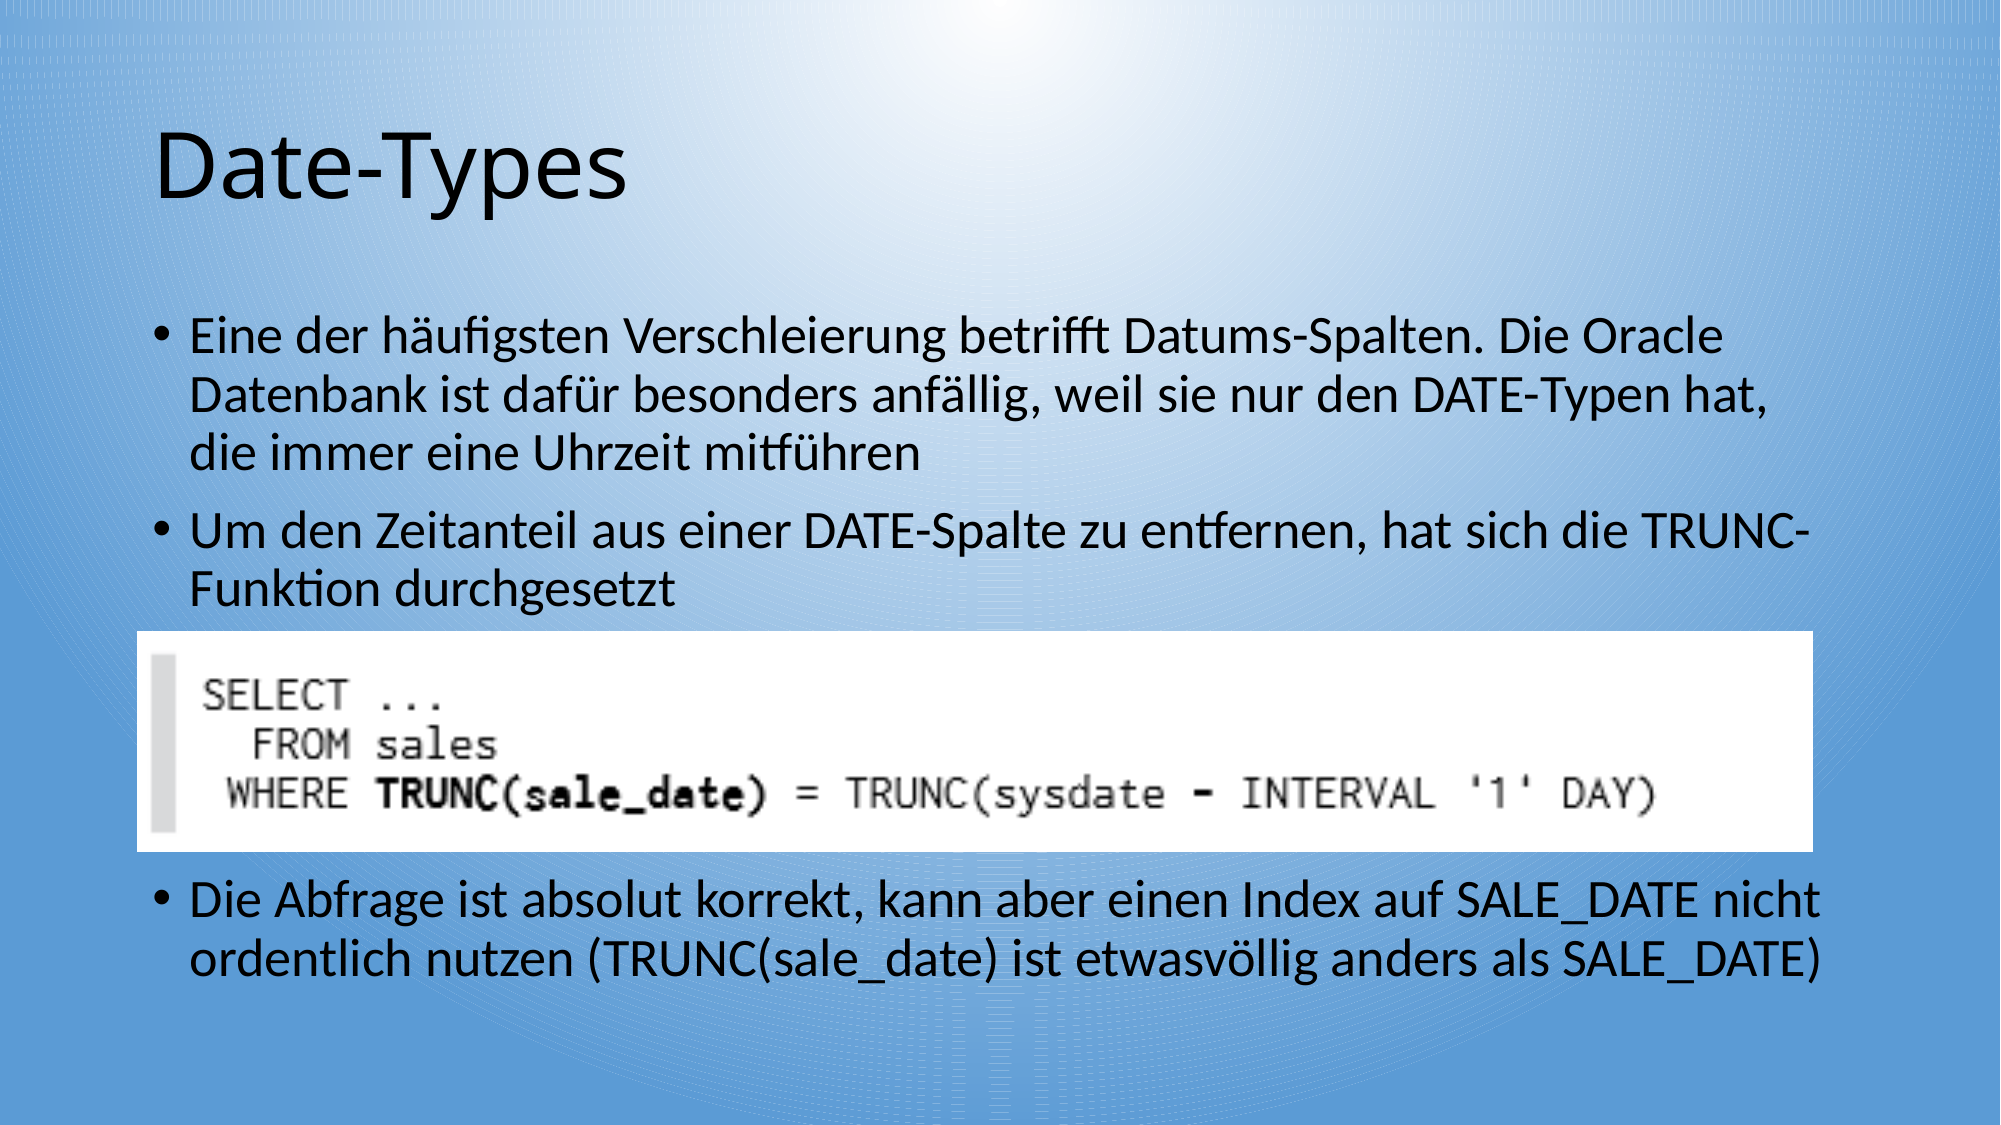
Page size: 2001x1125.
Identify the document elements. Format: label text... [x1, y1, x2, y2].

title Date-Types [137, 59, 1863, 278]
picture [137, 631, 1813, 852]
list Eine der häufigsten Verschleierung betrifft Datums-Spalten. Die Oracle Datenbank ist dafür besonders anfällig, weil sie nur den DATE-Typen hat, die immer eine Uhrzeit mitführen Um den Zeitanteil aus einer DATE-Spalte zu entfernen, hat sich die TRUNC-Funktion durchgesetzt Die Abfrage ist absolut korrekt, kann aber einen Index auf SALE_DATE nicht ordentlich nutzen (TRUNC(sale_date) ist etwasvöllig anders als SALE_DATE) [137, 299, 1863, 1014]
